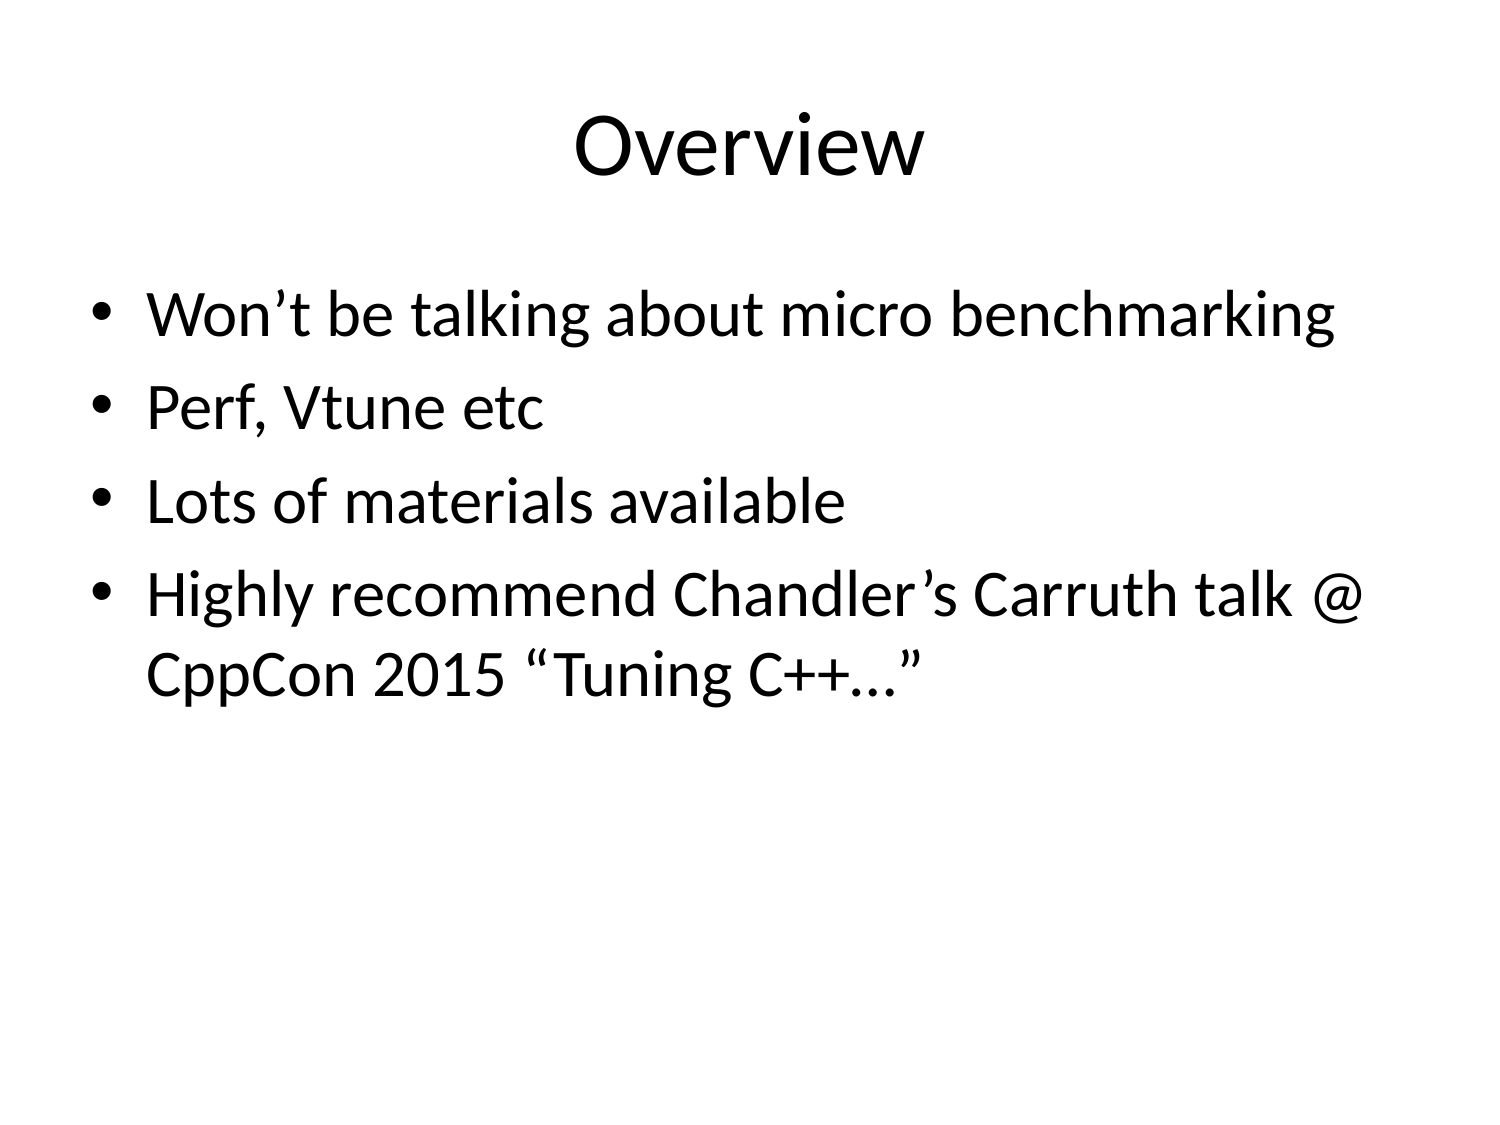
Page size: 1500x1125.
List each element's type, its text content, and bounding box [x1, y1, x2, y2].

title Overview [75, 45, 1425, 233]
list Won’t be talking about micro benchmarking Perf, Vtune etc Lots of materials available Highly recommend Chandler’s Carruth talk @ CppCon 2015 “Tuning C++…” [75, 262, 1425, 1005]
